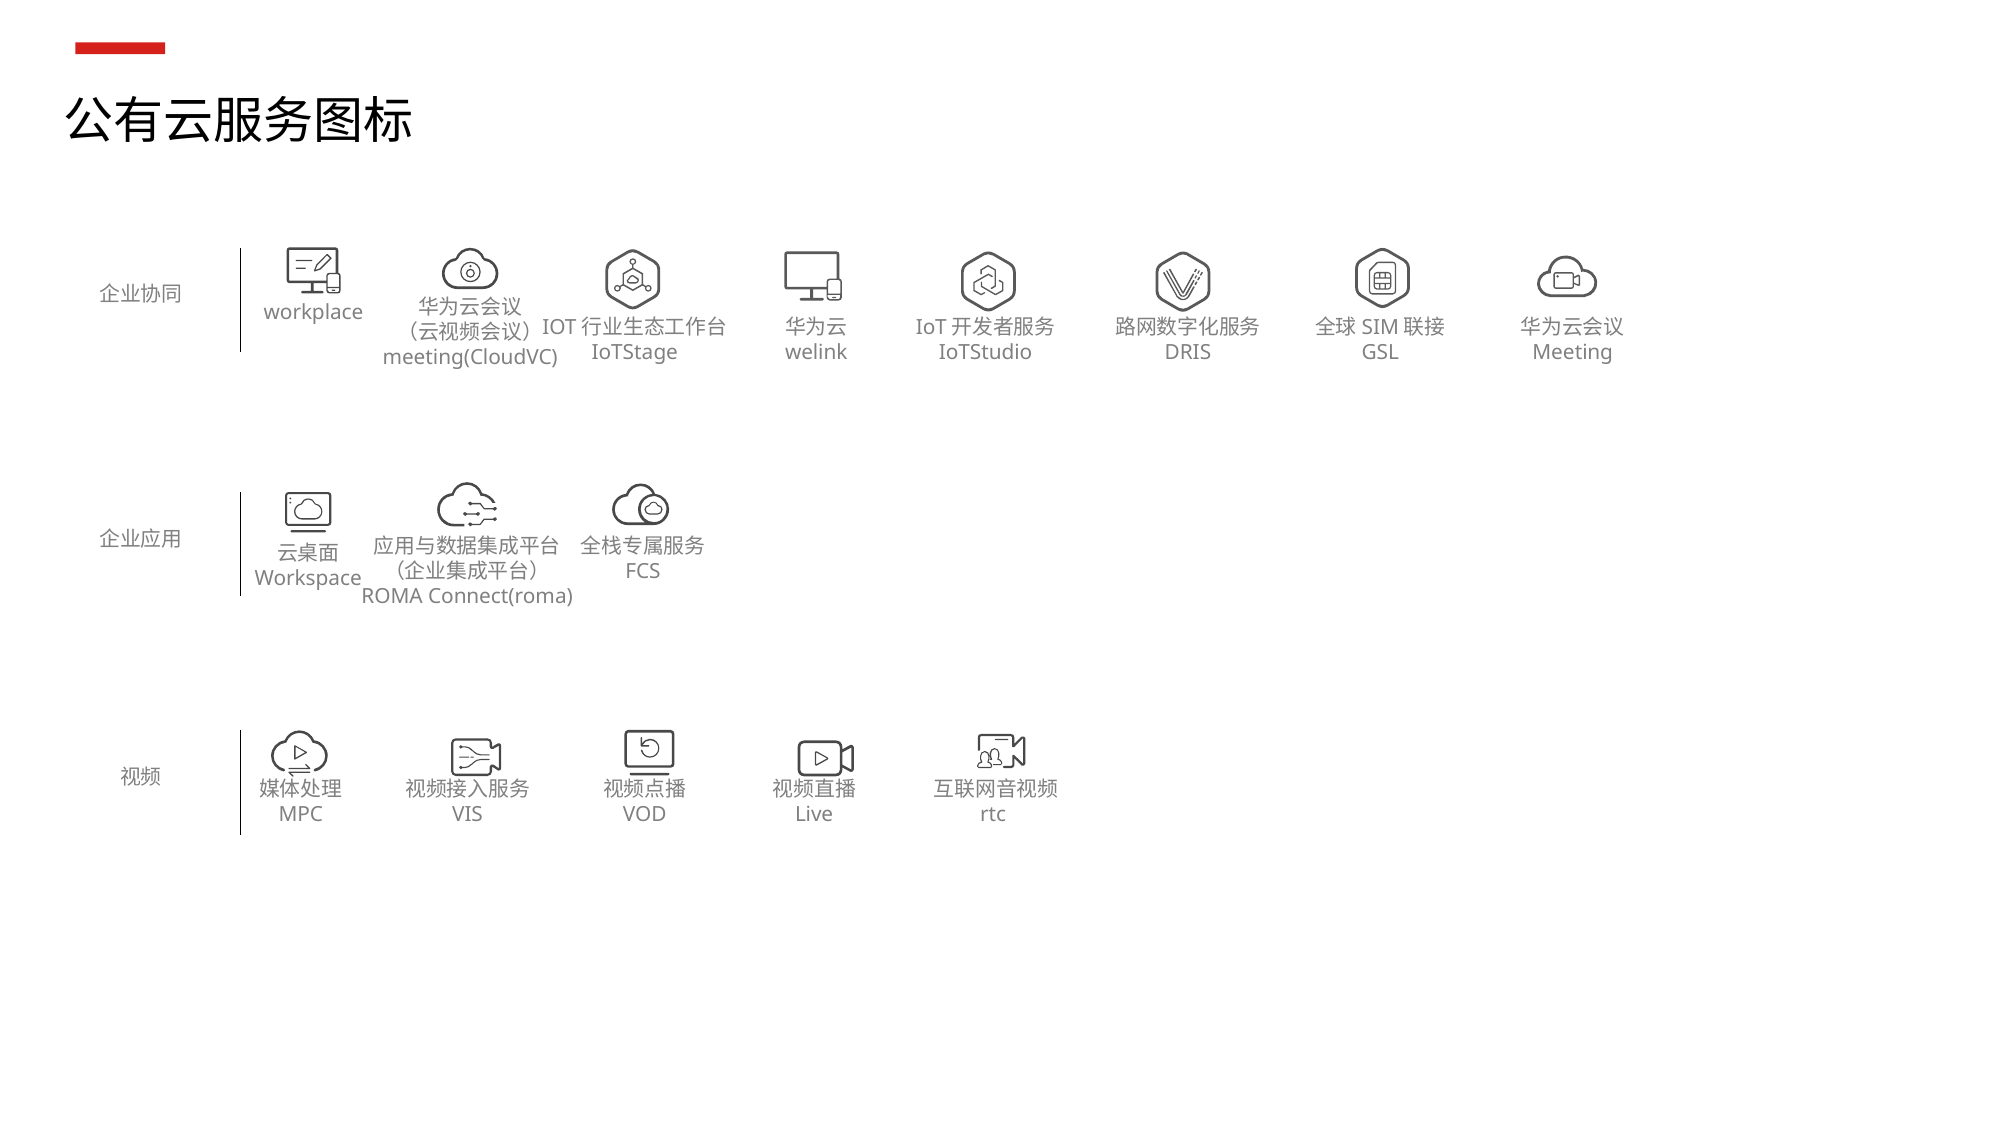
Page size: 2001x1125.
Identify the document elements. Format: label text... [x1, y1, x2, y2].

text_box [605, 249, 661, 306]
text_box 视频点播 VOD [588, 768, 702, 834]
text_box 云桌面 Workspace [241, 532, 346, 597]
text_box 全栈专属服务 FCS [565, 525, 721, 590]
text_box 路网数字化服务 DRIS [1100, 306, 1276, 371]
text_box [285, 492, 332, 526]
text_box [468, 517, 497, 527]
text_box 华为云会议 Meeting [1505, 306, 1640, 371]
text_box [961, 251, 1016, 306]
text_box [797, 740, 854, 768]
text_box 华为云 welink [770, 306, 863, 371]
text_box IoT开发者服务 IoTStudio [901, 306, 1071, 371]
text_box 华为云会议 （云视频会议） meeting(CloudVC) [367, 286, 573, 376]
text_box [75, 42, 166, 55]
text_box [437, 482, 496, 527]
text_box [271, 730, 328, 768]
text_box [451, 738, 502, 777]
text_box [1537, 255, 1598, 298]
text_box [629, 772, 670, 776]
text_box IOT行业生态工作台 IoTStage [527, 306, 742, 371]
text_box 互联网音视频 rtc [918, 768, 1073, 834]
text_box [784, 251, 842, 301]
text_box [624, 729, 675, 768]
text_box 企业协同 [80, 280, 201, 306]
text_box 企业应用 [80, 525, 201, 551]
text_box 公有云服务图标 [48, 69, 1950, 171]
text_box [977, 733, 1026, 769]
text_box [612, 483, 670, 526]
text_box [441, 247, 499, 290]
text_box 全球SIM联接 GSL [1300, 306, 1461, 371]
text_box workplace [248, 291, 367, 332]
text_box 视频接入服务 VIS [390, 768, 545, 834]
text_box 视频 [80, 763, 201, 789]
text_box 应用与数据集成平台 （企业集成平台） ROMA Connect(roma) [346, 525, 588, 616]
text_box 媒体处理 MPC [244, 768, 358, 834]
text_box [286, 247, 341, 294]
text_box [1355, 247, 1410, 306]
text_box 视频直播 Live [757, 768, 871, 834]
text_box [1155, 251, 1211, 306]
text_box [468, 501, 497, 511]
